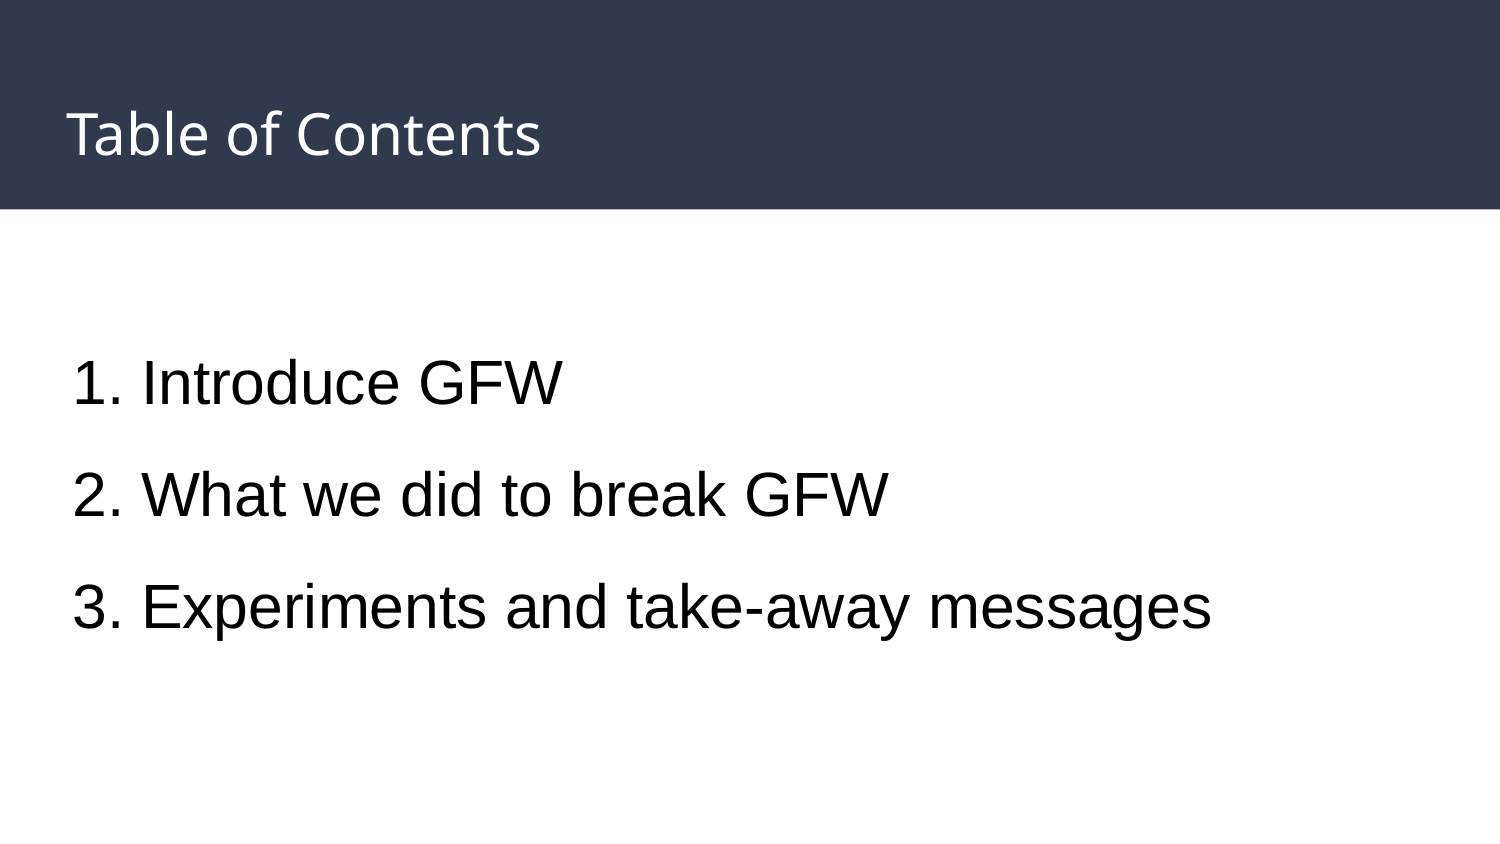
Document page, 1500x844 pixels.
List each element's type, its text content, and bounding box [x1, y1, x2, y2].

title Table of Contents [51, 82, 1449, 185]
text_box Introduce GFW What we did to break GFW Experiments and take-away messages [51, 289, 1399, 775]
